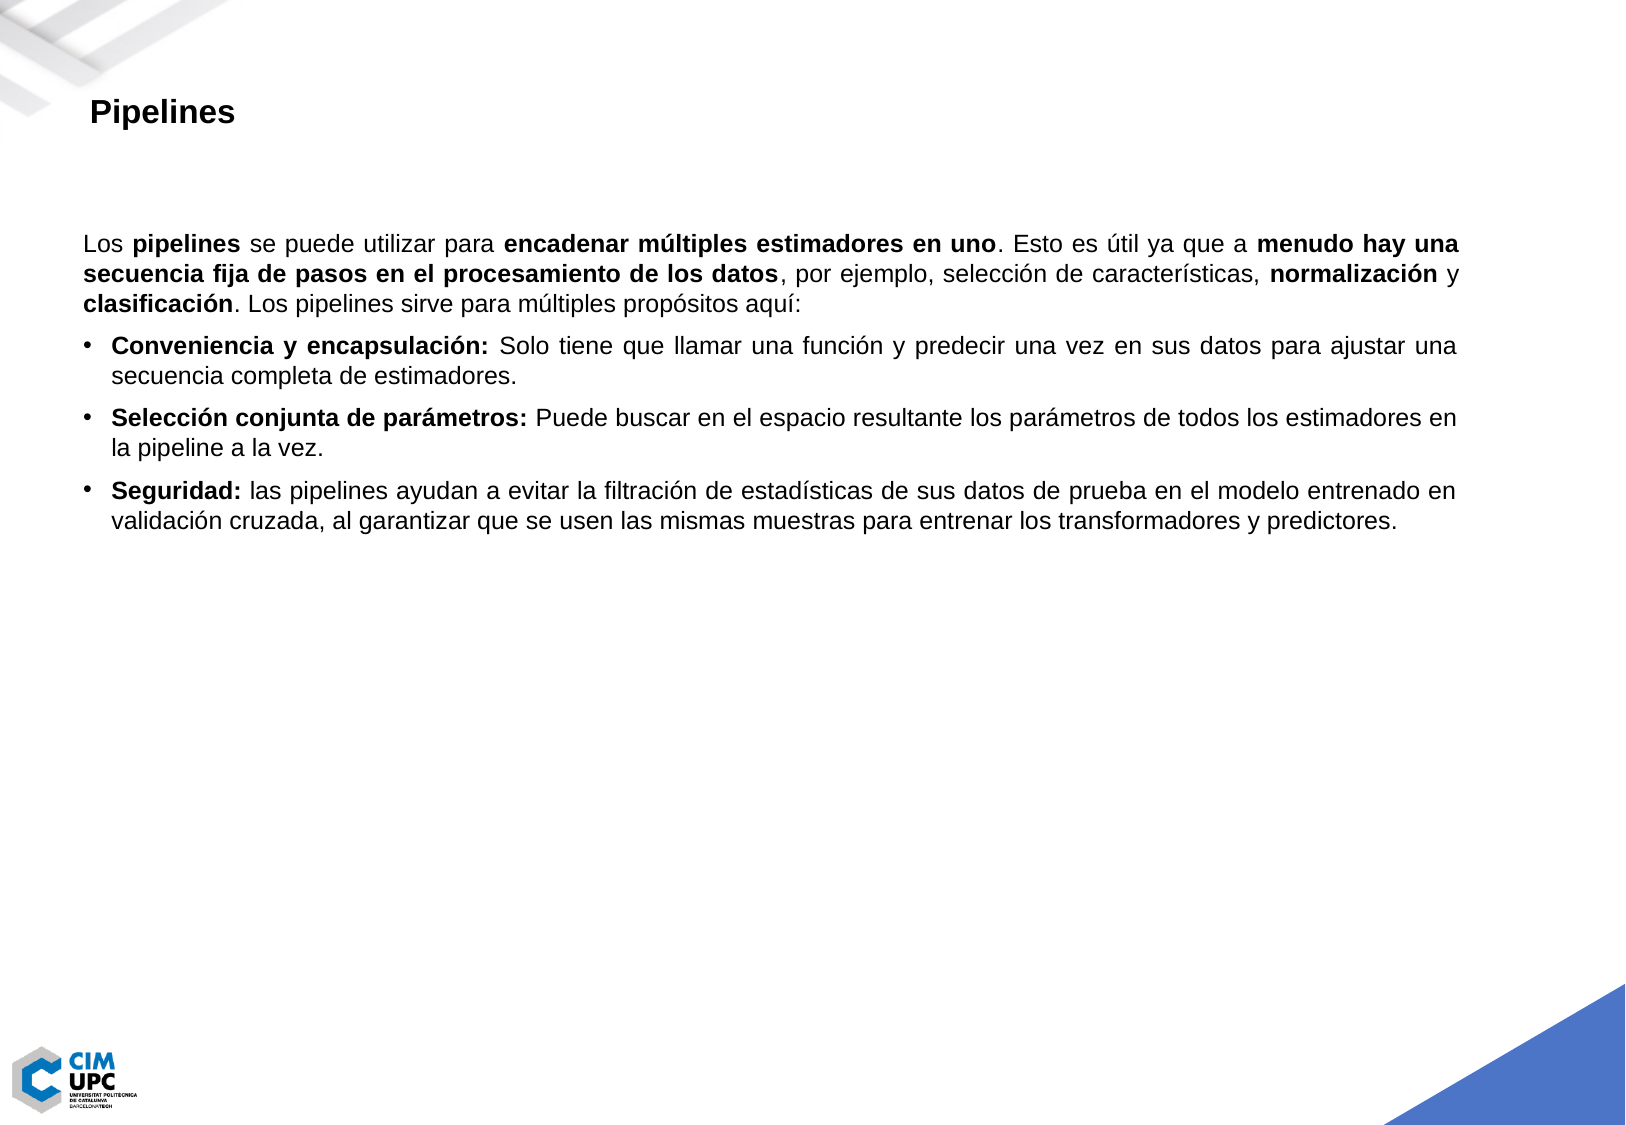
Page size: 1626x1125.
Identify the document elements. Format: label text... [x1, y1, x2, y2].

picture [0, 0, 343, 214]
text_box Pipelines [54, 90, 1541, 163]
text_box Los pipelines se puede utilizar para encadenar múltiples estimadores en uno. Esto es útil ya que a menudo hay una secuencia fija de pasos en el procesamiento de los datos, por ejemplo, selección de características, normalización y clasificación. Los pipelines sirve para múltiples propósitos aquí: Conveniencia y encapsulación: Solo tiene que llamar una función y predecir una vez en sus datos para ajustar una secuencia completa de estimadores. Selección conjunta de parámetros: Puede buscar en el espacio resultante los parámetros de todos los estimadores en la pipeline a la vez. Seguridad: las pipelines ayudan a evitar la filtración de estadísticas de sus datos de prueba en el modelo entrenado en validación cruzada, al garantizar que se usen las mismas muestras para entrenar los transformadores y predictores. [68, 219, 1474, 754]
picture [12, 1017, 137, 1125]
